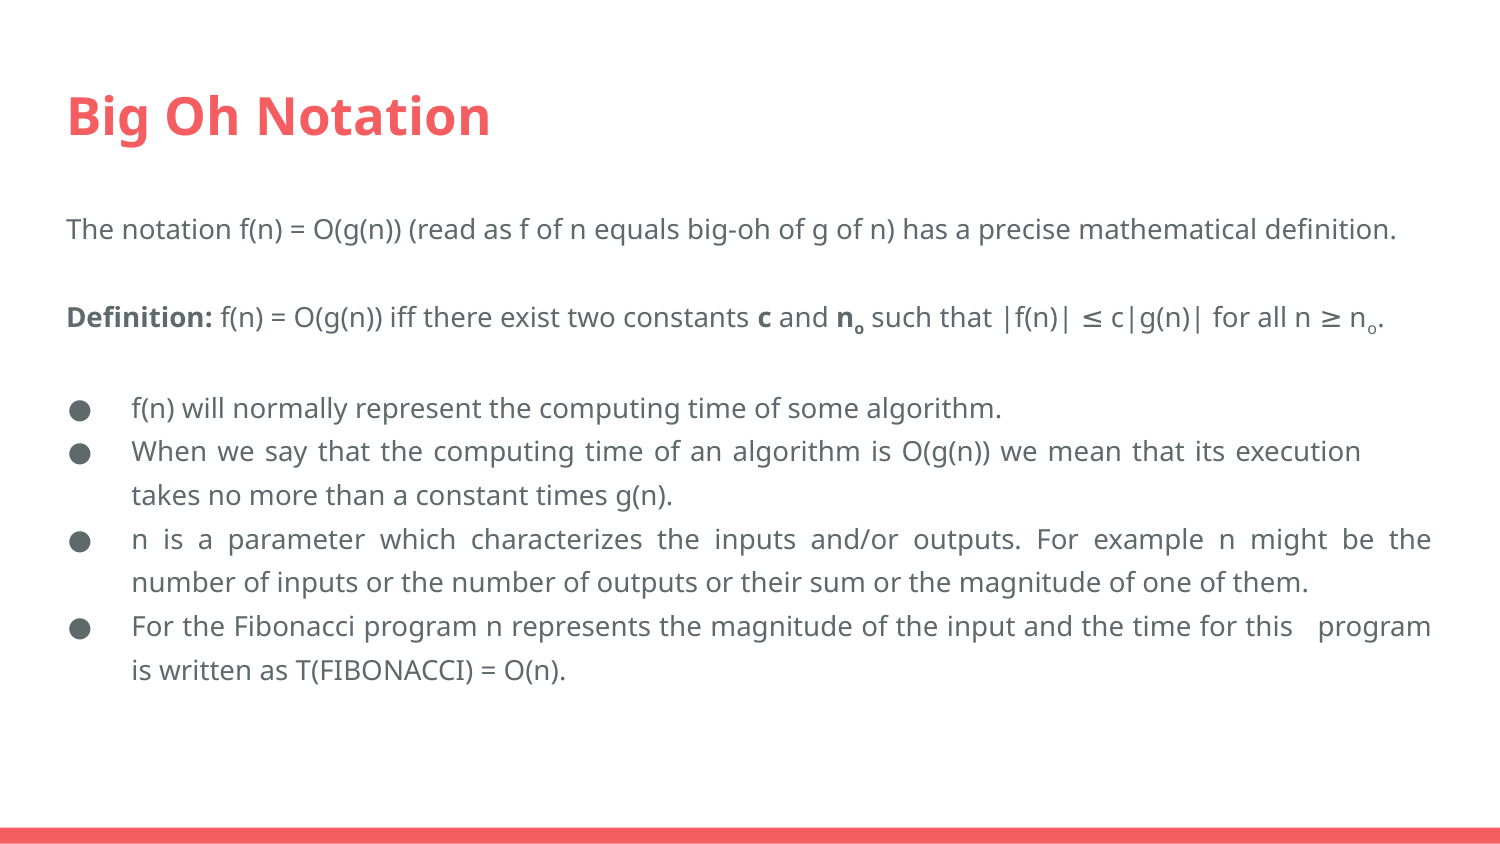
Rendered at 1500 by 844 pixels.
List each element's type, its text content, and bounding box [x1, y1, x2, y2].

title Big Oh Notation [51, 64, 1449, 167]
list The notation f(n) = O(g(n)) (read as f of n equals big-oh of g of n) has a precise mathematical definition. Definition: f(n) = O(g(n)) iff there exist two constants c and no such that |f(n)| ≤ c|g(n)| for all n ≥ no. f(n) will normally represent the computing time of some algorithm. When we say that the computing time of an algorithm is O(g(n)) we mean that its execution takes no more than a constant times g(n). n is a parameter which characterizes the inputs and/or outputs. For example n might be the number of inputs or the number of outputs or their sum or the magnitude of one of them. For the Fibonacci program n represents the magnitude of the input and the time for this program is written as T(FIBONACCI) = O(n). [51, 189, 1449, 768]
